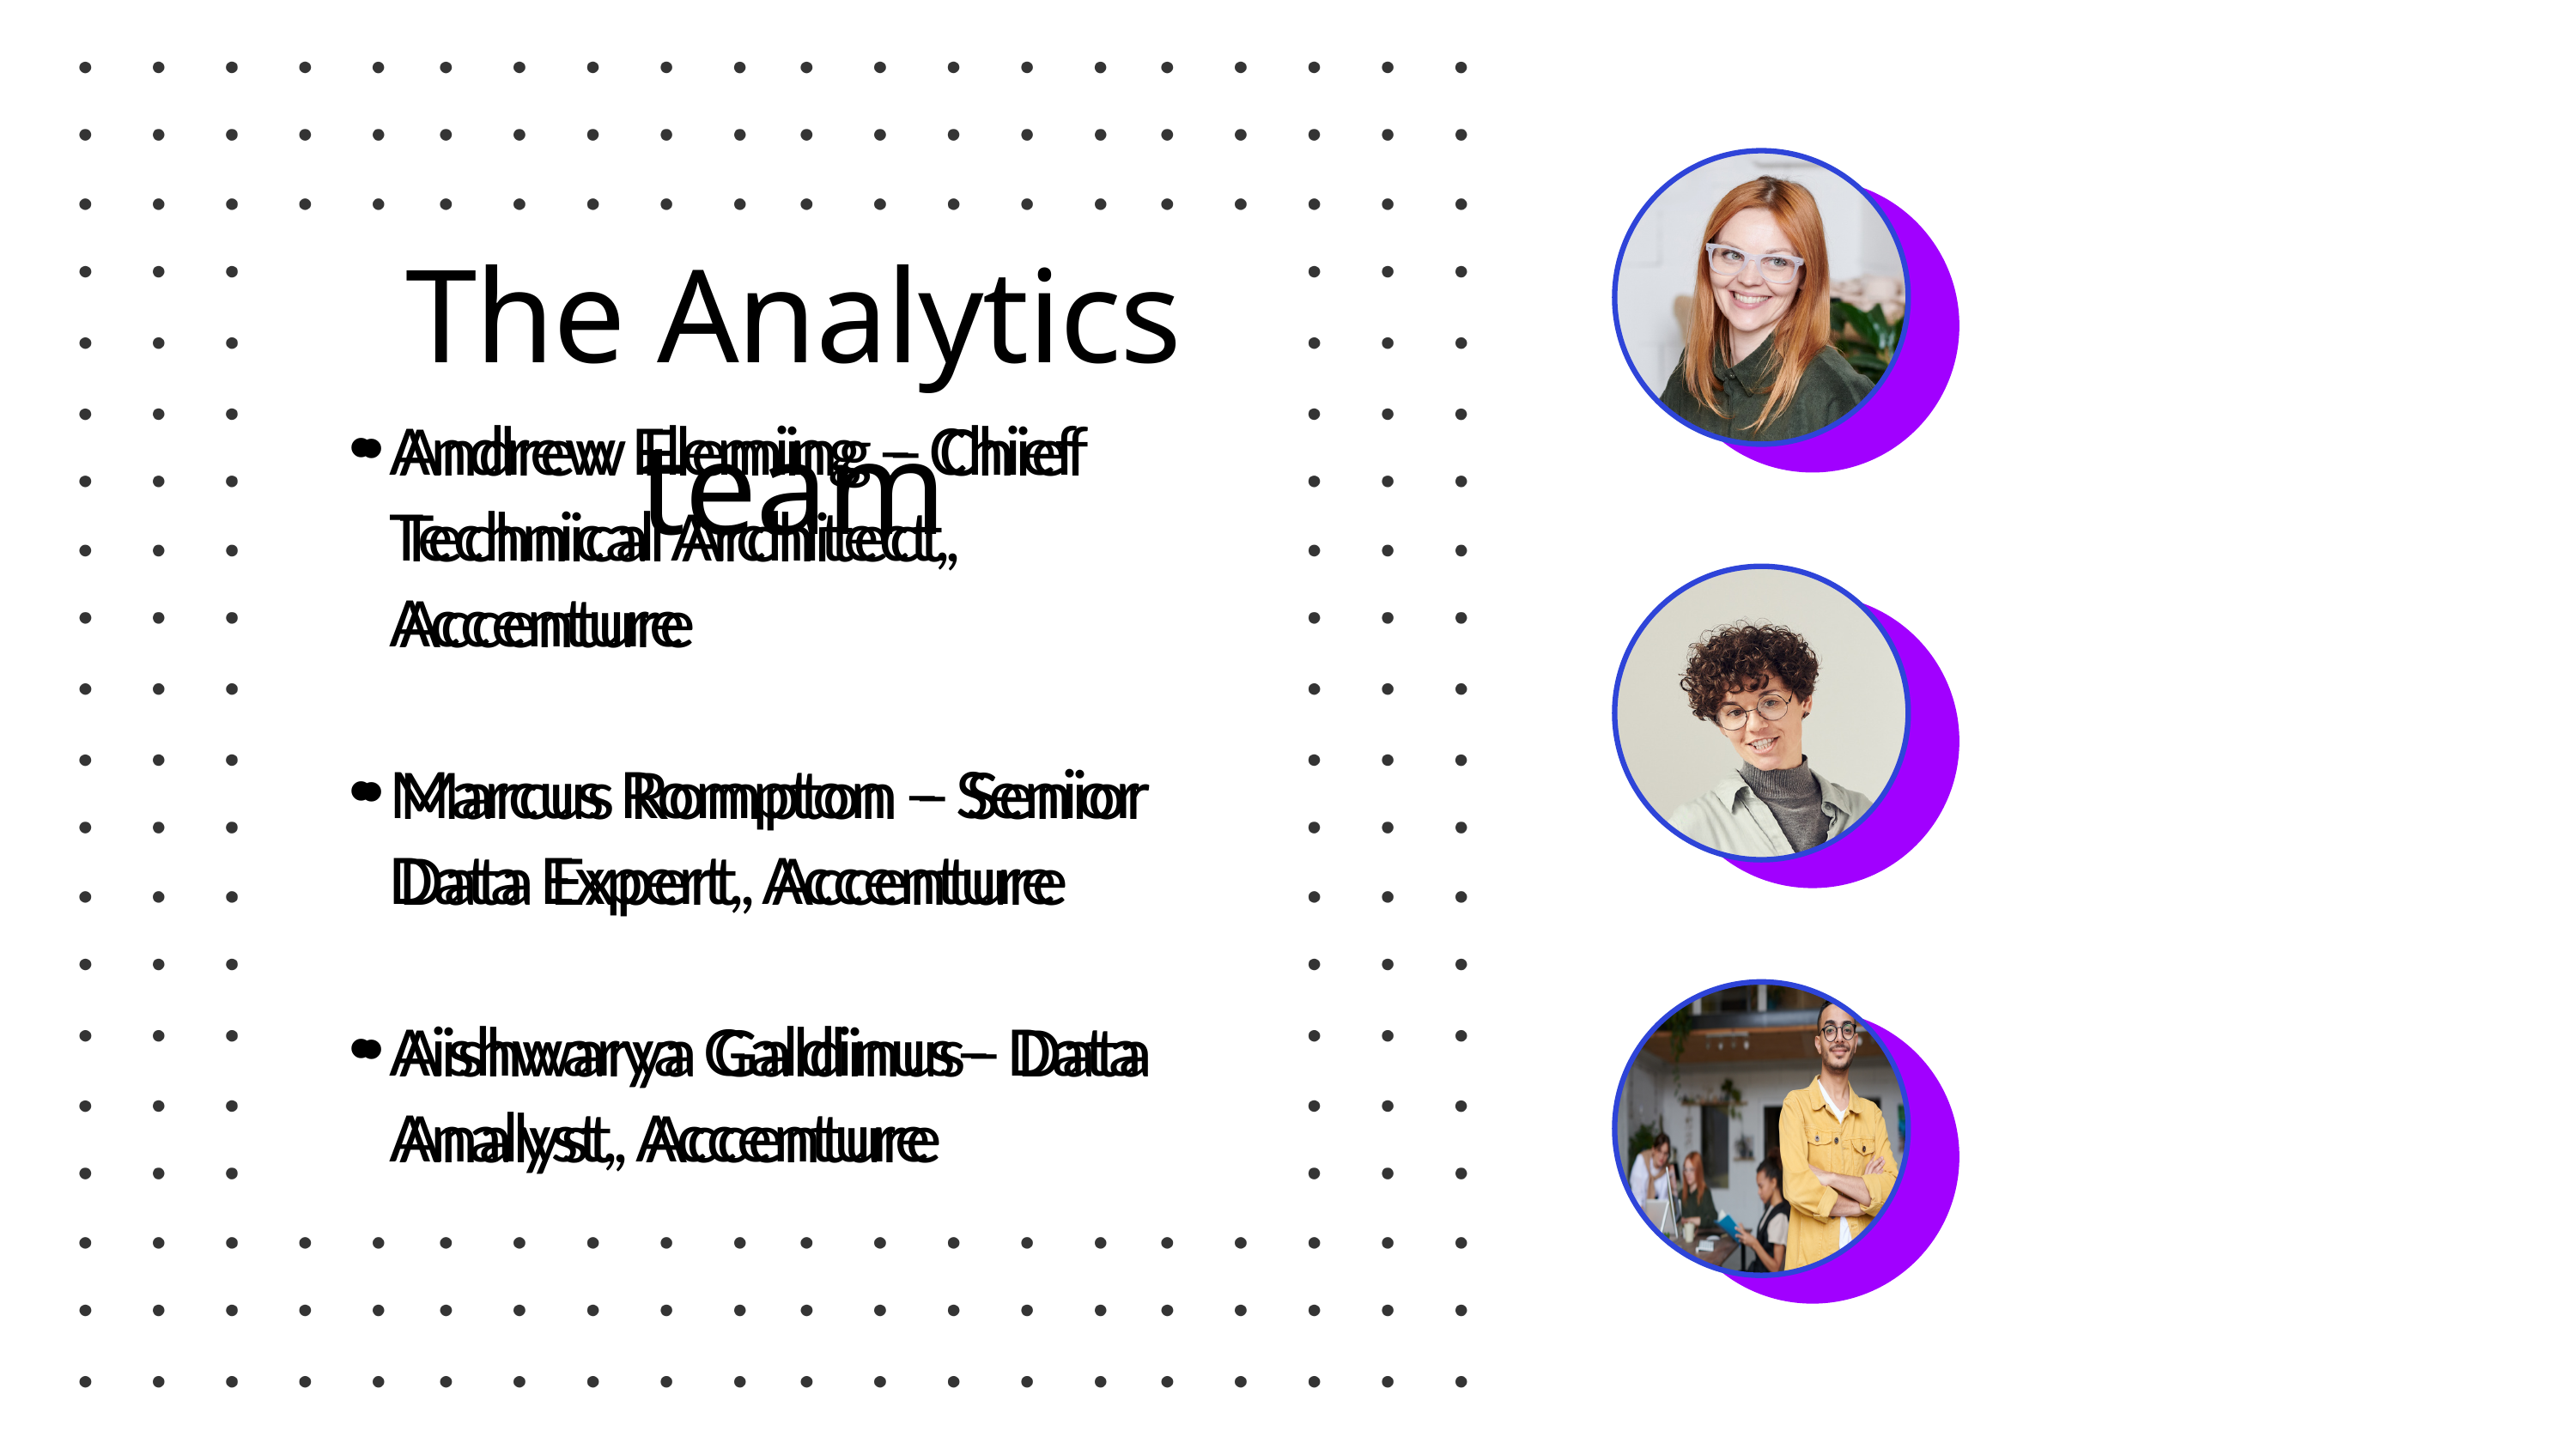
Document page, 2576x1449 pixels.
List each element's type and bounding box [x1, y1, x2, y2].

text_box [1607, 563, 1916, 863]
text_box [70, 57, 1472, 1392]
text_box [1665, 1009, 1960, 1304]
text_box [1665, 594, 1960, 888]
text_box [1665, 179, 1960, 473]
text_box [1607, 975, 1916, 1282]
text_box [1607, 144, 1916, 451]
